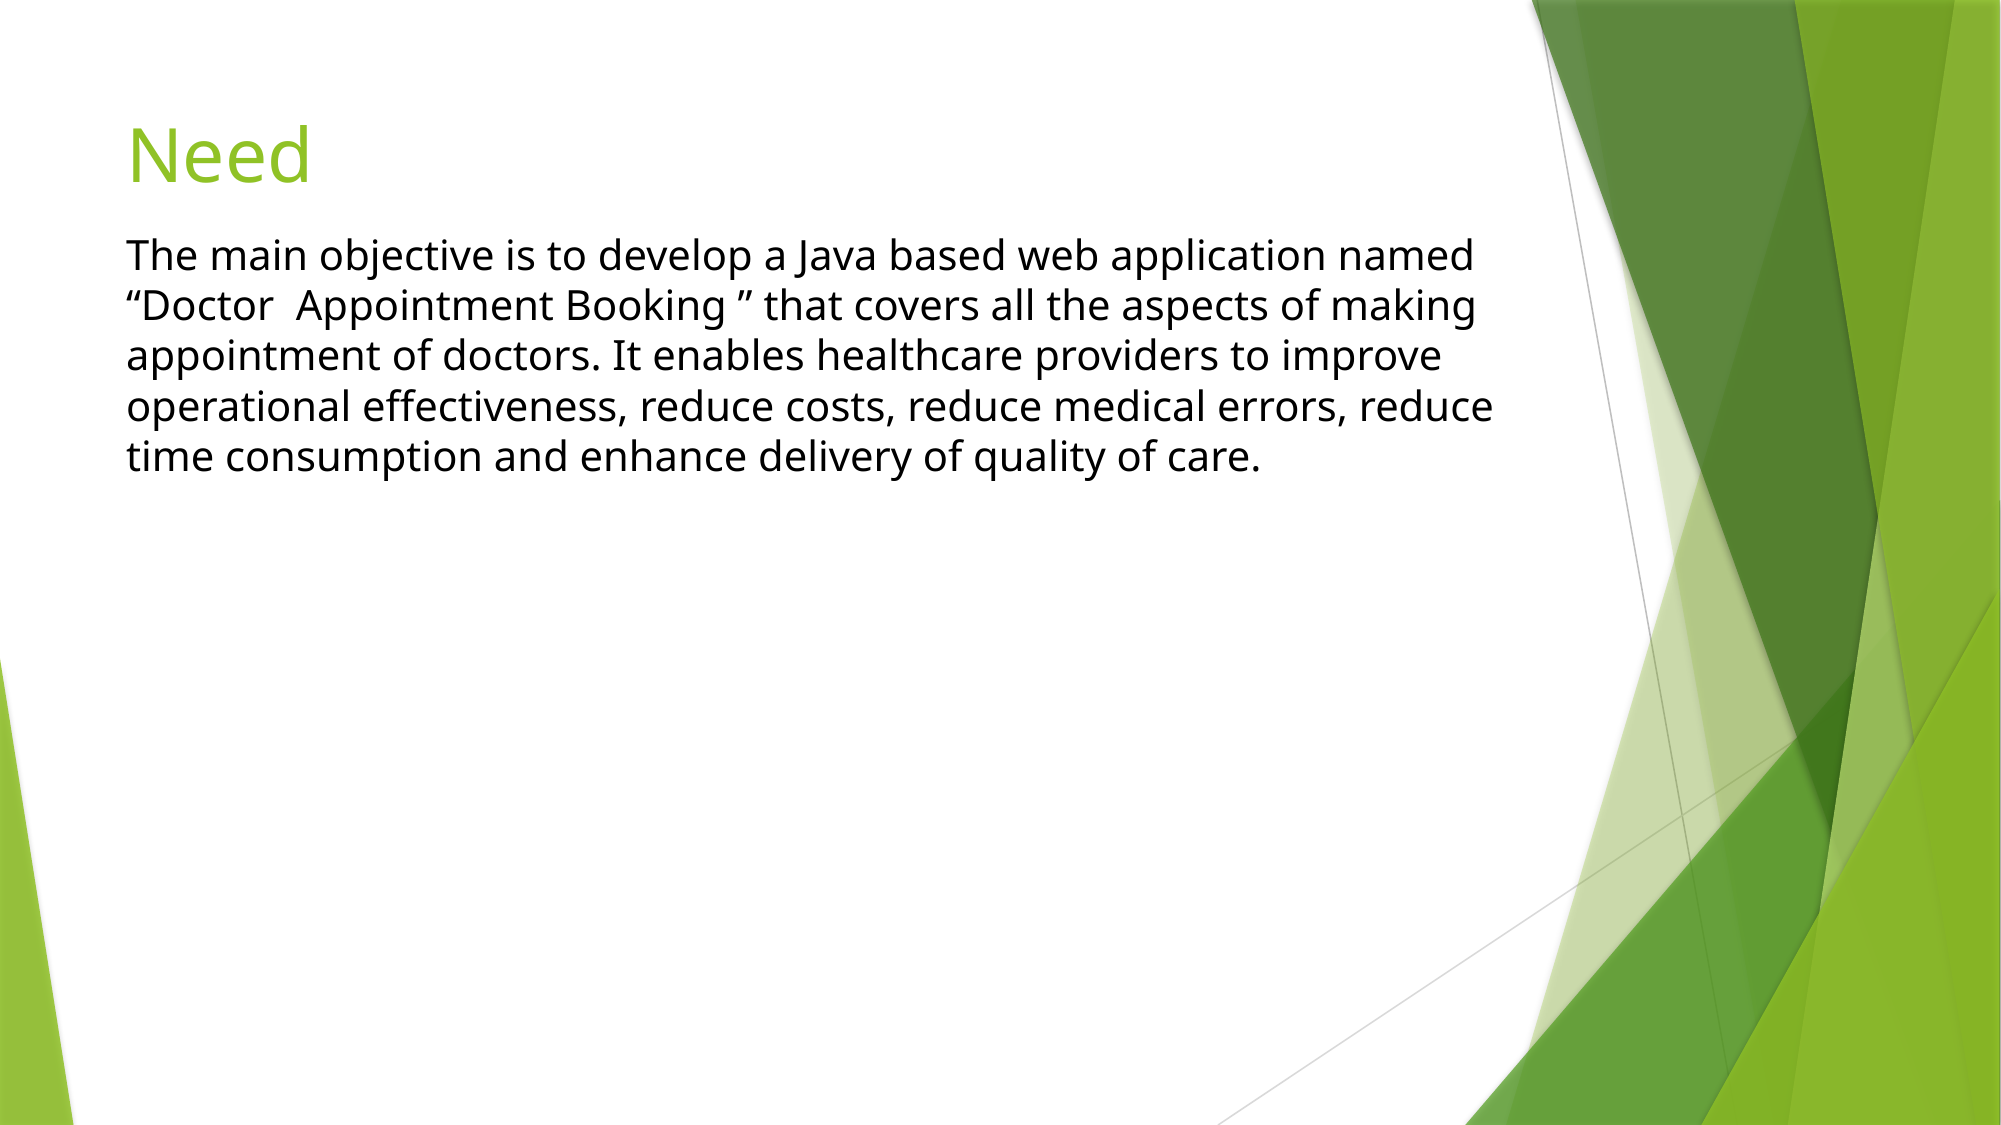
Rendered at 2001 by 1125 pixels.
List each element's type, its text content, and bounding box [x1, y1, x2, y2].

title Need [111, 99, 1522, 221]
list The main objective is to develop a Java based web application named “Doctor Appointment Booking ” that covers all the aspects of making appointment of doctors. It enables healthcare providers to improve operational effectiveness, reduce costs, reduce medical errors, reduce time consumption and enhance delivery of quality of care. [111, 221, 1522, 992]
